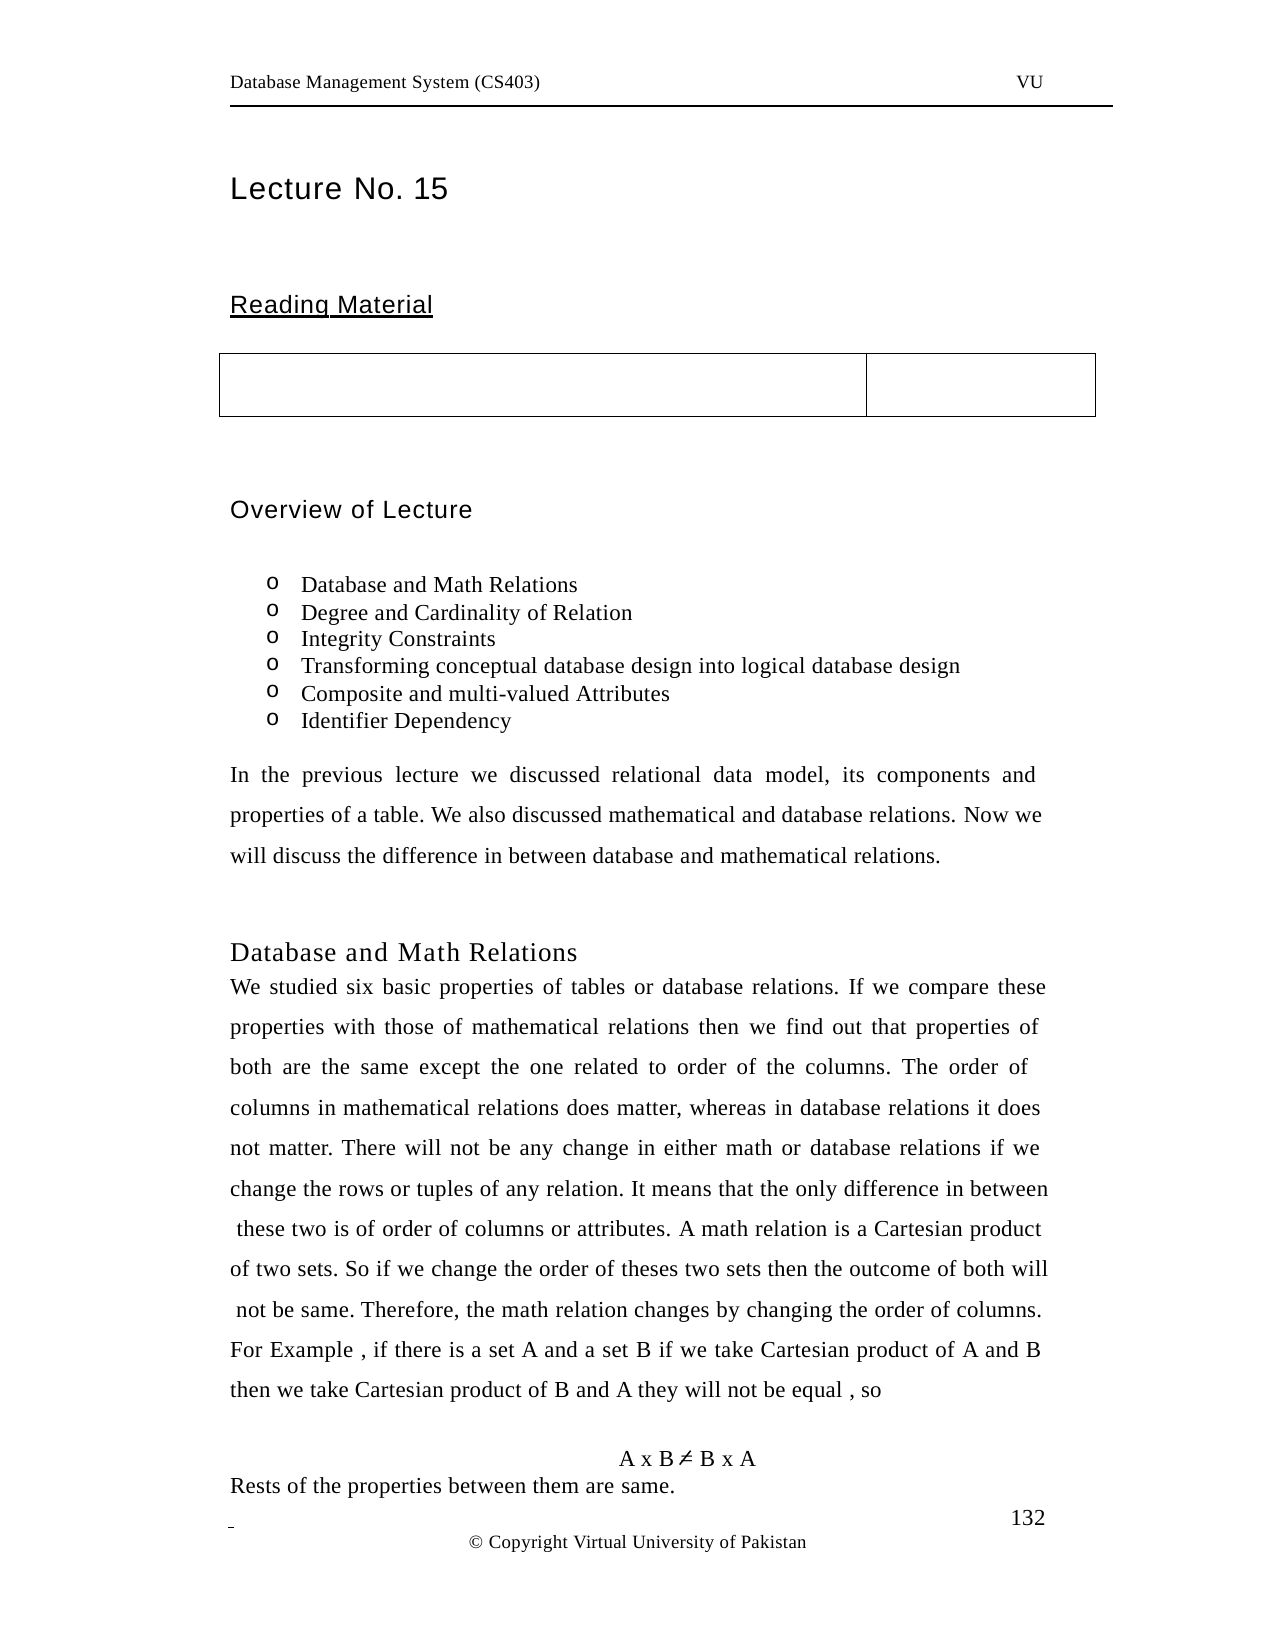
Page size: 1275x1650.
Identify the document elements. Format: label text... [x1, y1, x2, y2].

slide_number 132 © Copyright Virtual University of Pakistan [225, 1505, 1050, 1650]
text_box Reading Material [228, 288, 437, 319]
text_box VU [1014, 69, 1047, 93]
text_box Database Management System (CS403) [228, 69, 547, 93]
text_box Overview of Lecture Database and Math Relations Degree and Cardinality of Relation Integrity Constraints Transforming conceptual database design into logical database design Composite and multi-valued Attributes Identifier Dependency In the previous lecture we discussed relational data model, its components and properties of a table. We also discussed mathematical and database relations. Now we will discuss the difference in between database and mathematical relations. Database and Math Relations We studied six basic properties of tables or database relations. If we compare these properties with those of mathematical relations then we find out that properties of both are the same except the one related to order of the columns. The order of columns in mathematical relations does matter, whereas in database relations it does not matter. There will not be any change in either math or database relations if we change the rows or tuples of any relation. It means that the only difference in between these two is of order of columns or attributes. A math relation is a Cartesian product of two sets. So if we change the order of theses two sets then the outcome of both will not be same. Therefore, the math relation changes by changing the order of columns. For Example , if there is a set A and a set B if we take Cartesian product of A and B then we take Cartesian product of B and A they will not be equal , so A x B = B x A Rests of the properties between them are same. [228, 493, 1050, 1498]
text_box Lecture No. 15 [228, 168, 449, 207]
